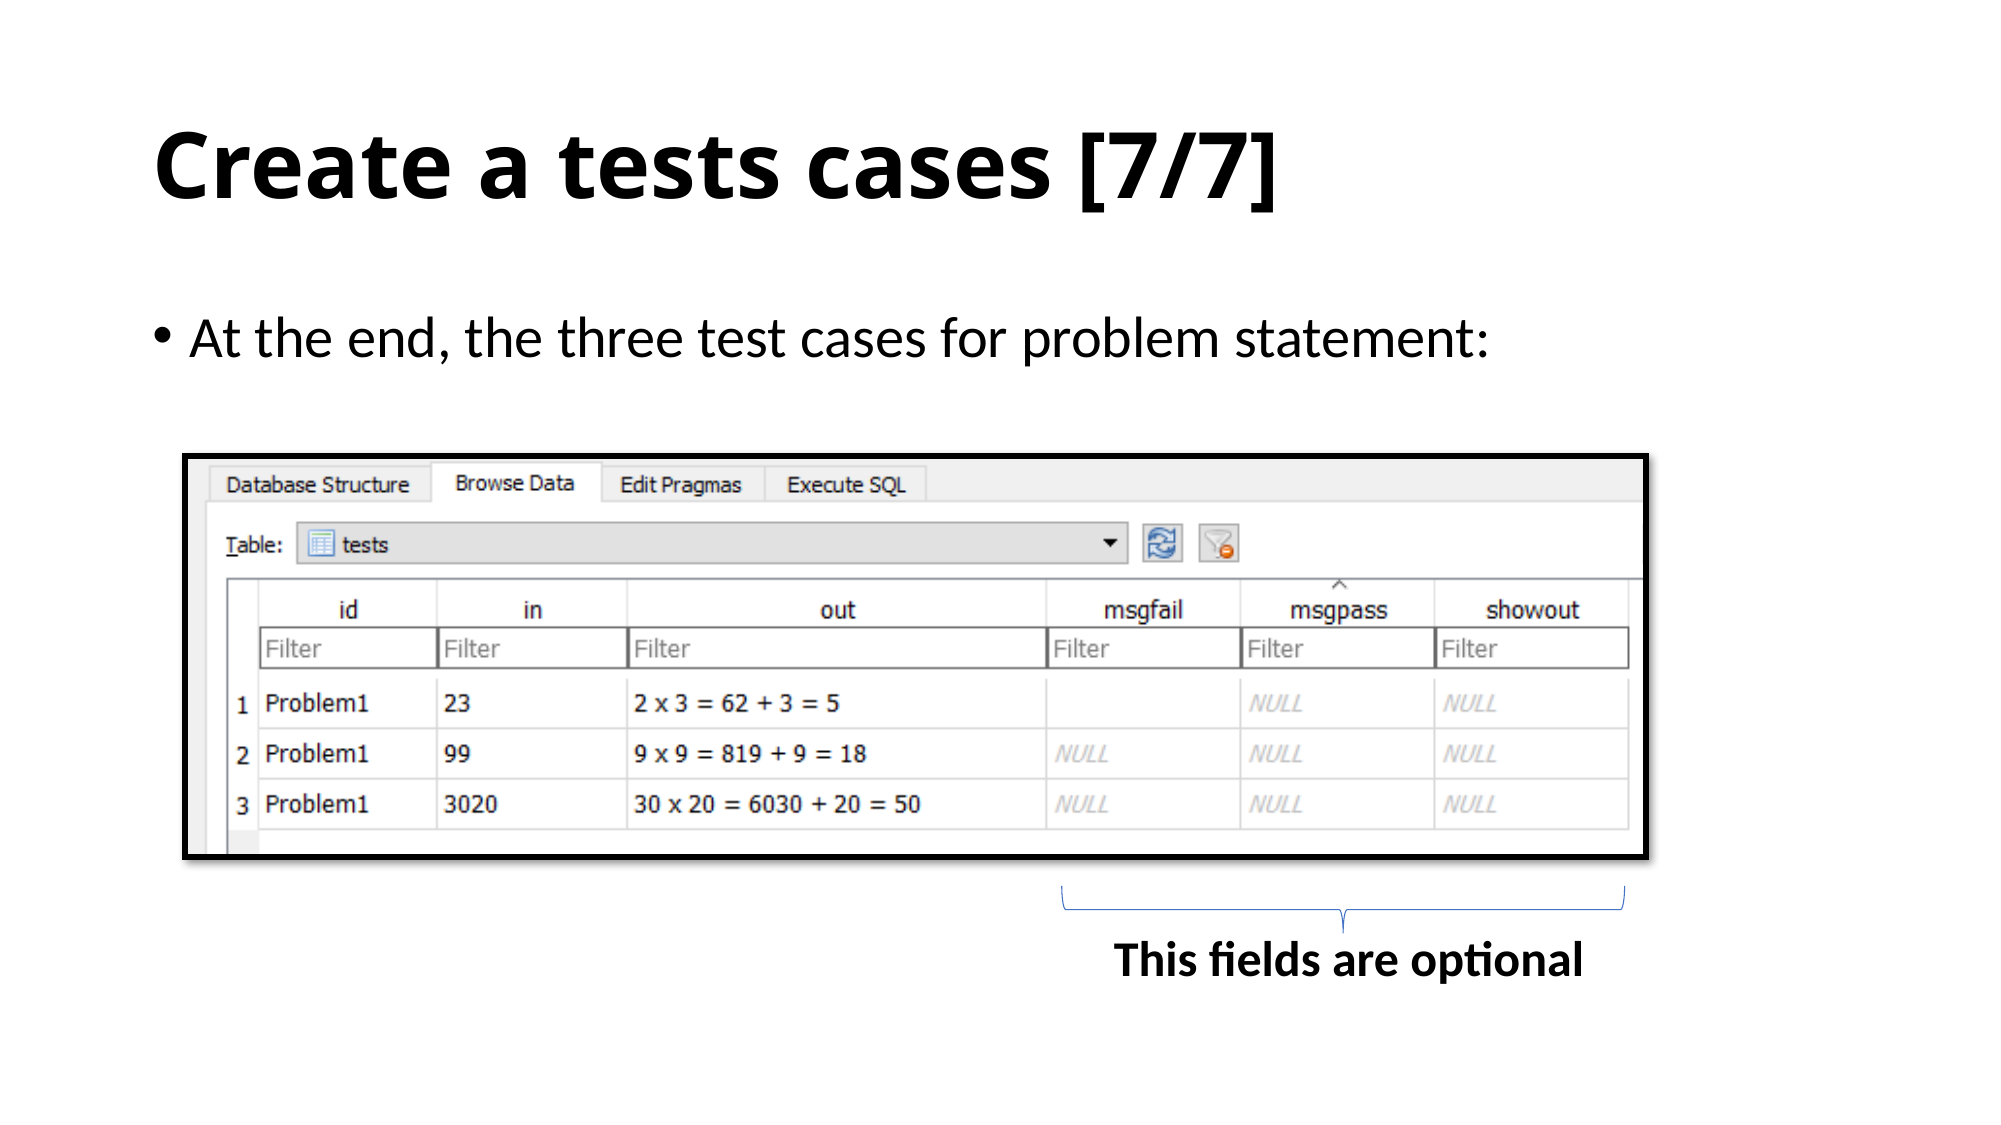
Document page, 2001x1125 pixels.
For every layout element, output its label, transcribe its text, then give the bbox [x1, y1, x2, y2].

text_box [1061, 885, 1626, 934]
list At the end, the three test cases for problem statement: [137, 299, 1863, 1014]
picture [187, 459, 1643, 854]
text_box This fields are optional [1099, 918, 1600, 994]
title Create a tests cases [7/7] [137, 59, 1863, 278]
